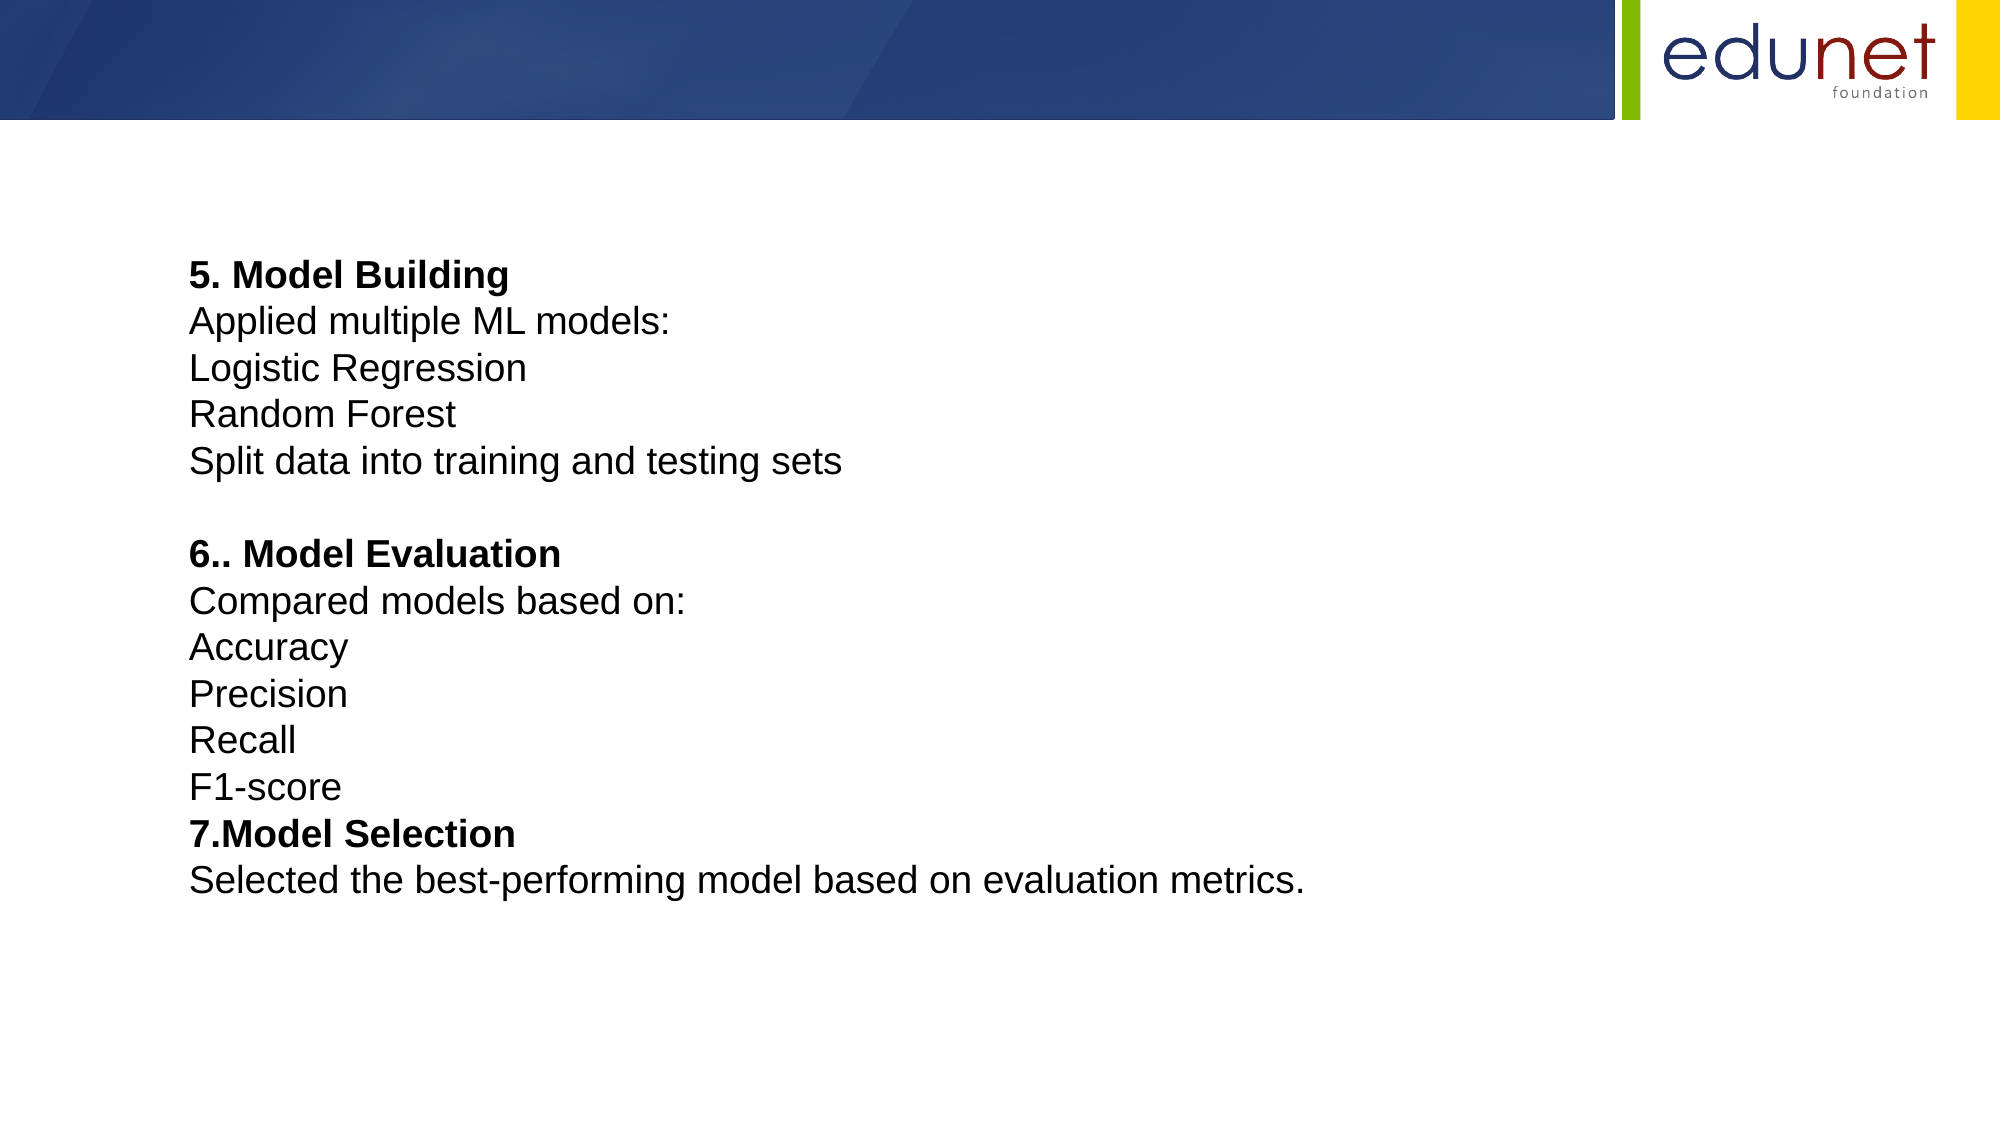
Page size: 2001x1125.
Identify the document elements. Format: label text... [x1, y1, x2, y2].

picture [1652, 12, 1948, 108]
text_box 5. Model Building Applied multiple ML models: Logistic Regression Random Forest Split data into training and testing sets 6.. Model Evaluation Compared models based on: Accuracy Precision Recall F1-score 7.Model Selection Selected the best-performing model based on evaluation metrics. [174, 241, 1520, 1003]
